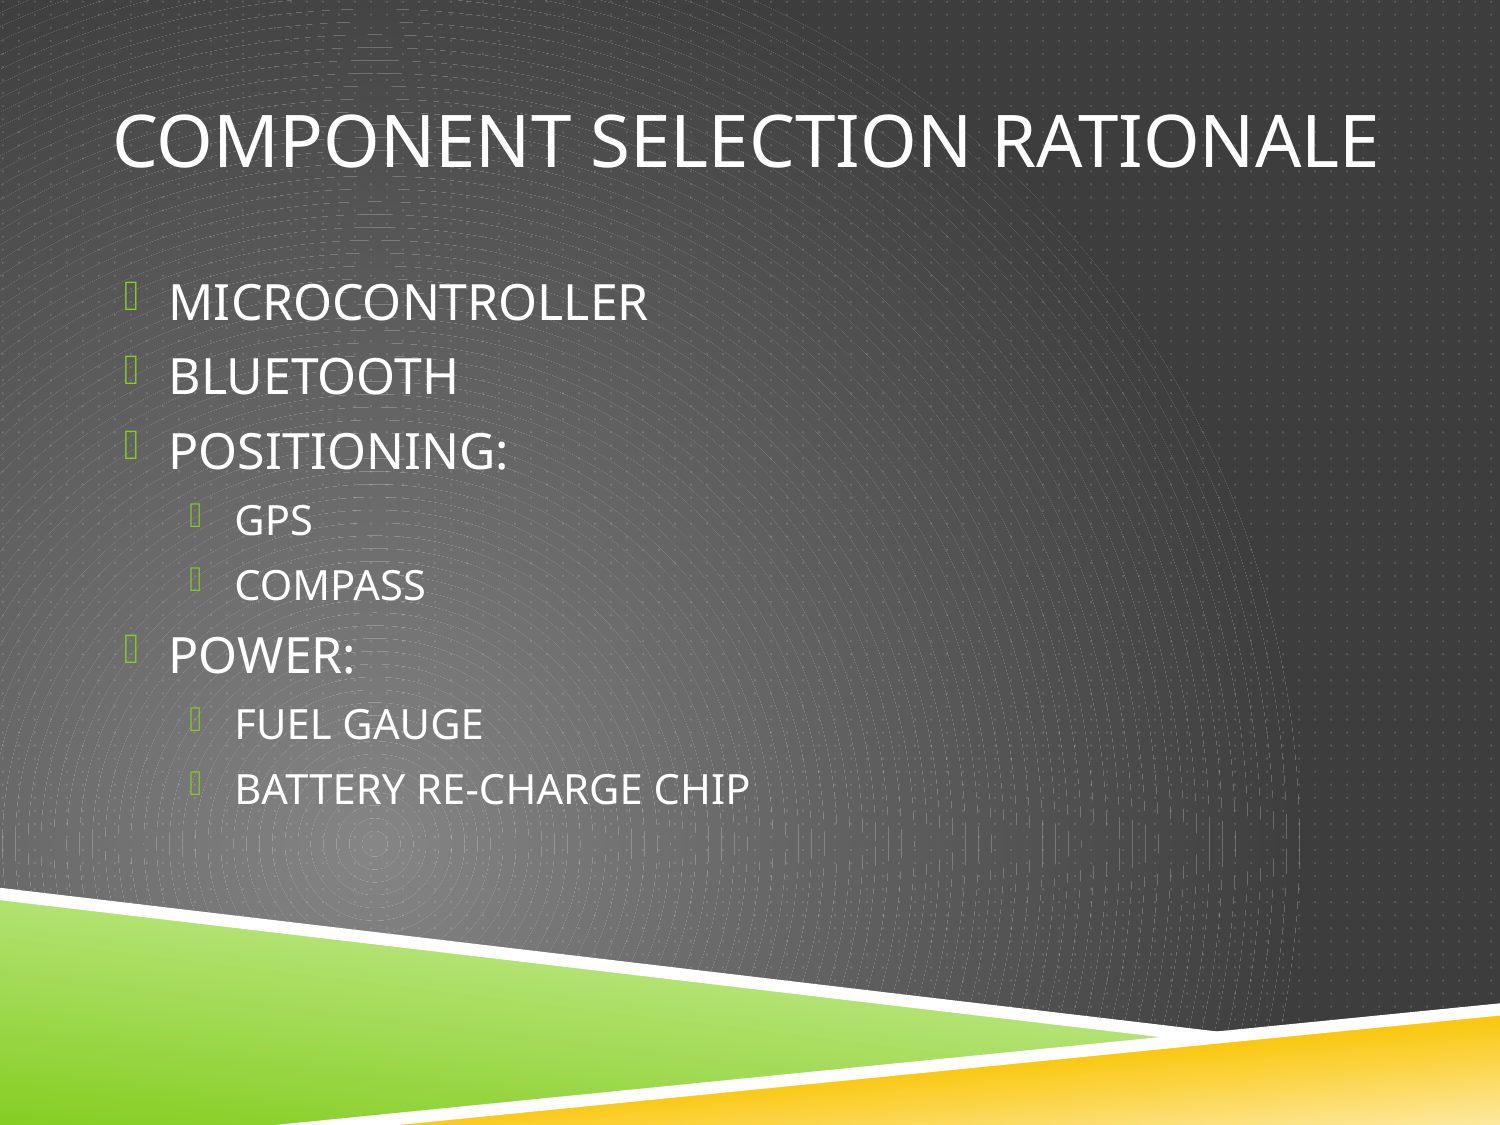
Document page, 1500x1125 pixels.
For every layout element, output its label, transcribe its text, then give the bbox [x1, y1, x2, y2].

title Component selection rationale [112, 45, 1388, 233]
list MICROCONTROLLER BLUETOOTH POSITIONING: GPS COMPASS POWER: FUEL GAUGE BATTERY RE-CHARGE CHIP [112, 262, 1388, 875]
